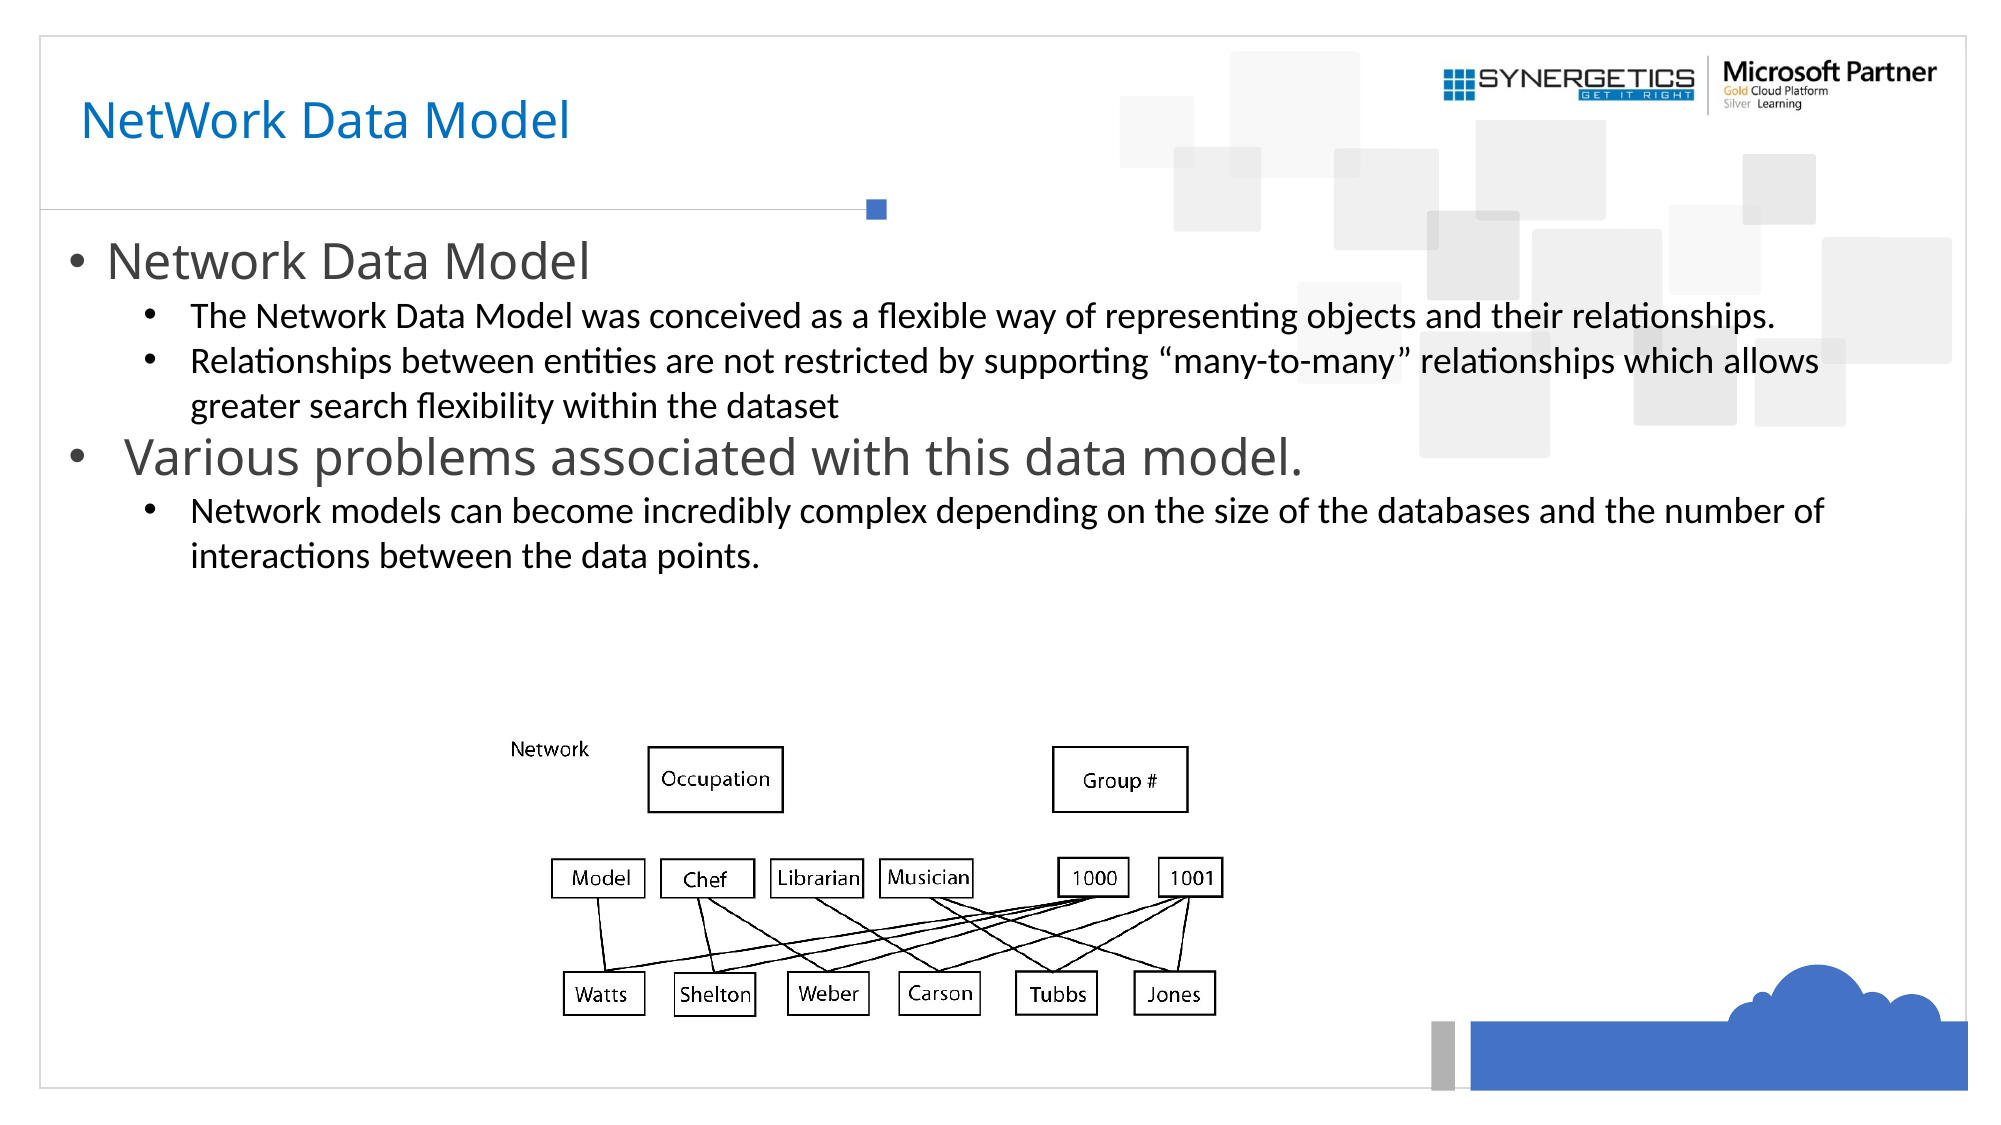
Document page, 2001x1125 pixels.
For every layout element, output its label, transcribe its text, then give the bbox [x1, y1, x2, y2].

picture [1431, 48, 1955, 120]
title NetWork Data Model [64, 59, 1932, 186]
text_box Network Data Model The Network Data Model was conceived as a flexible way of representing objects and their relationships. Relationships between entities are not restricted by supporting “many-to-many” relationships which allows greater search flexibility within the dataset Various problems associated with this data model. Network models can become incredibly complex depending on the size of the databases and the number of interactions between the data points. [53, 229, 1947, 584]
picture [510, 692, 1242, 1029]
